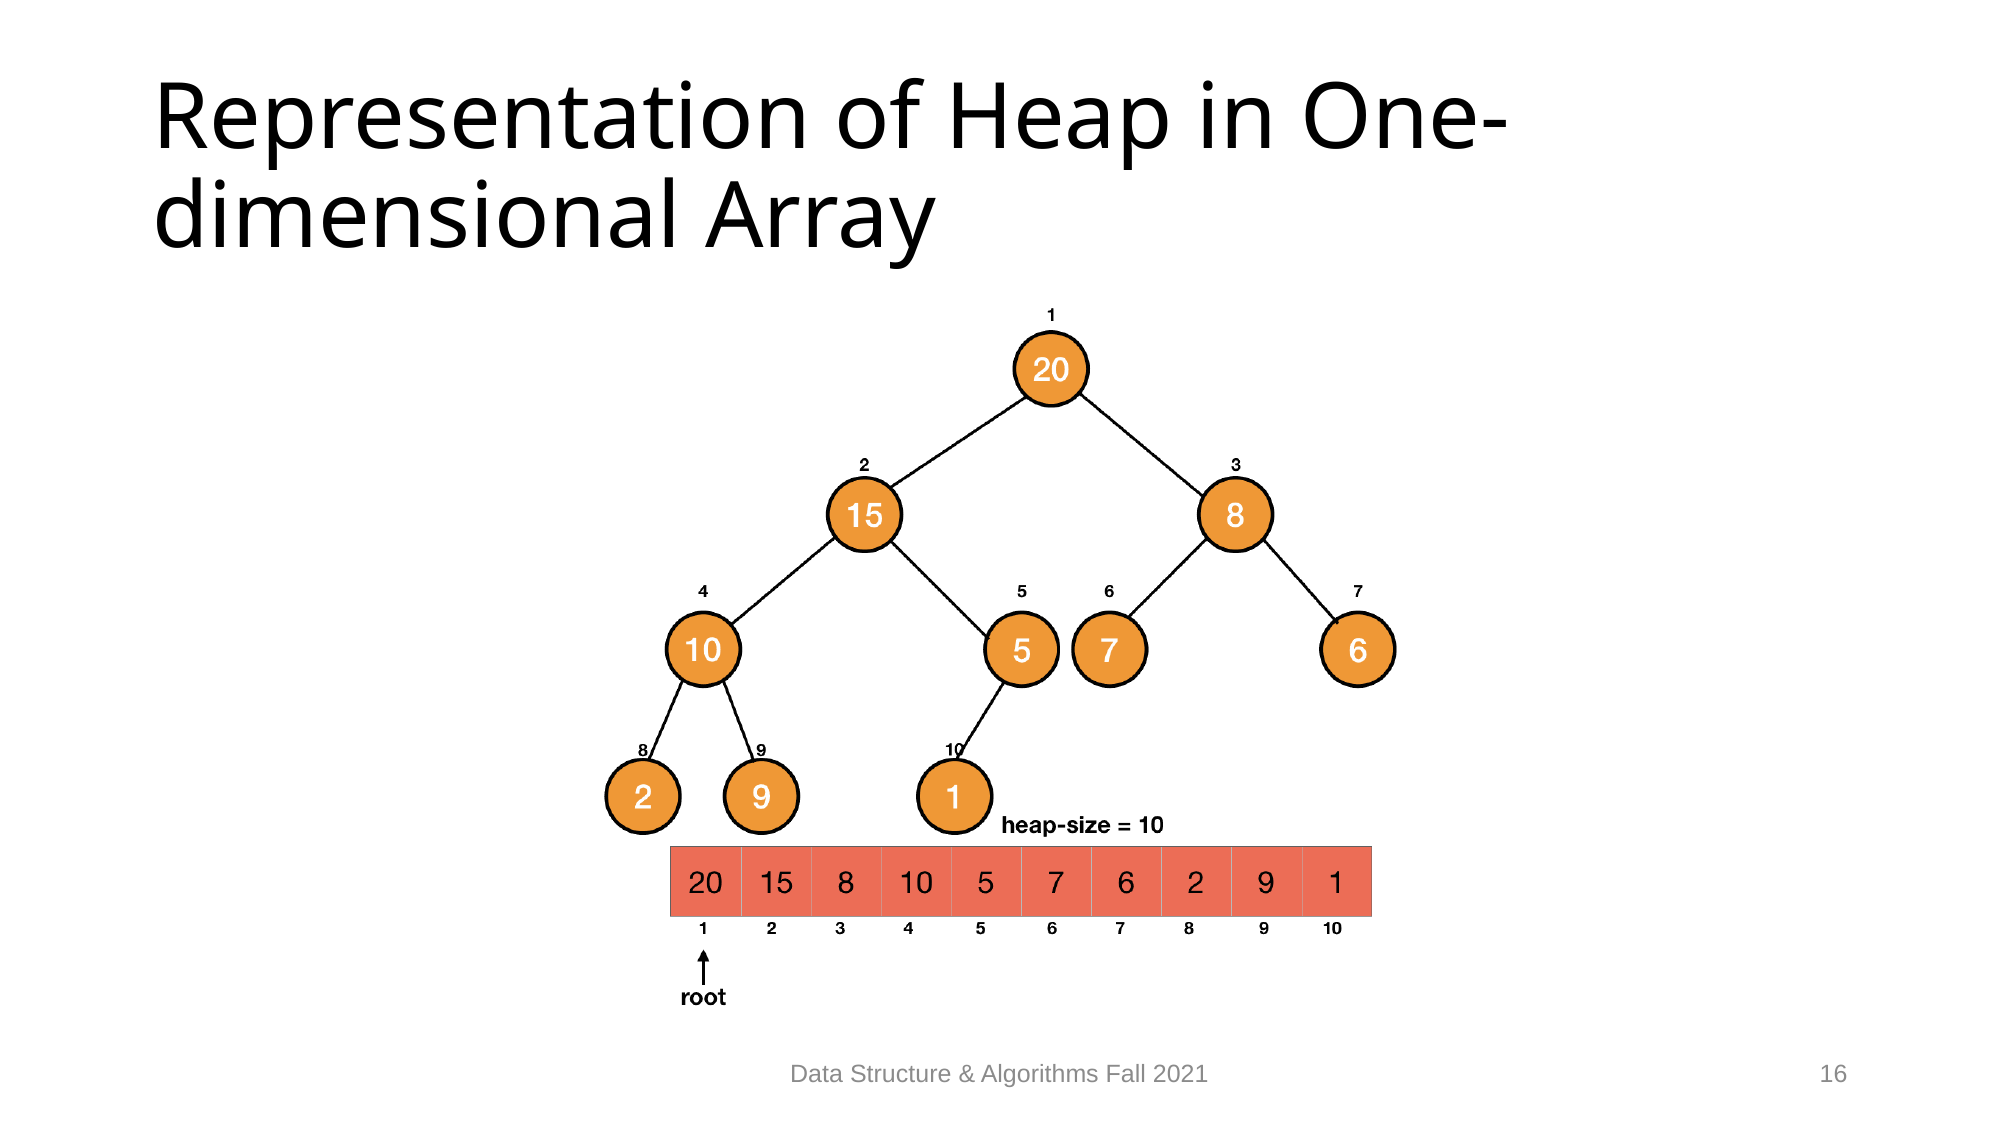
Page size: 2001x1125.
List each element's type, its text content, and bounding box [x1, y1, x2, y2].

title Representation of Heap in One-dimensional Array [137, 59, 1863, 278]
slide_number 16 [1412, 1042, 1863, 1103]
footer Data Structure & Algorithms Fall 2021 [662, 1042, 1338, 1103]
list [603, 299, 1397, 1014]
